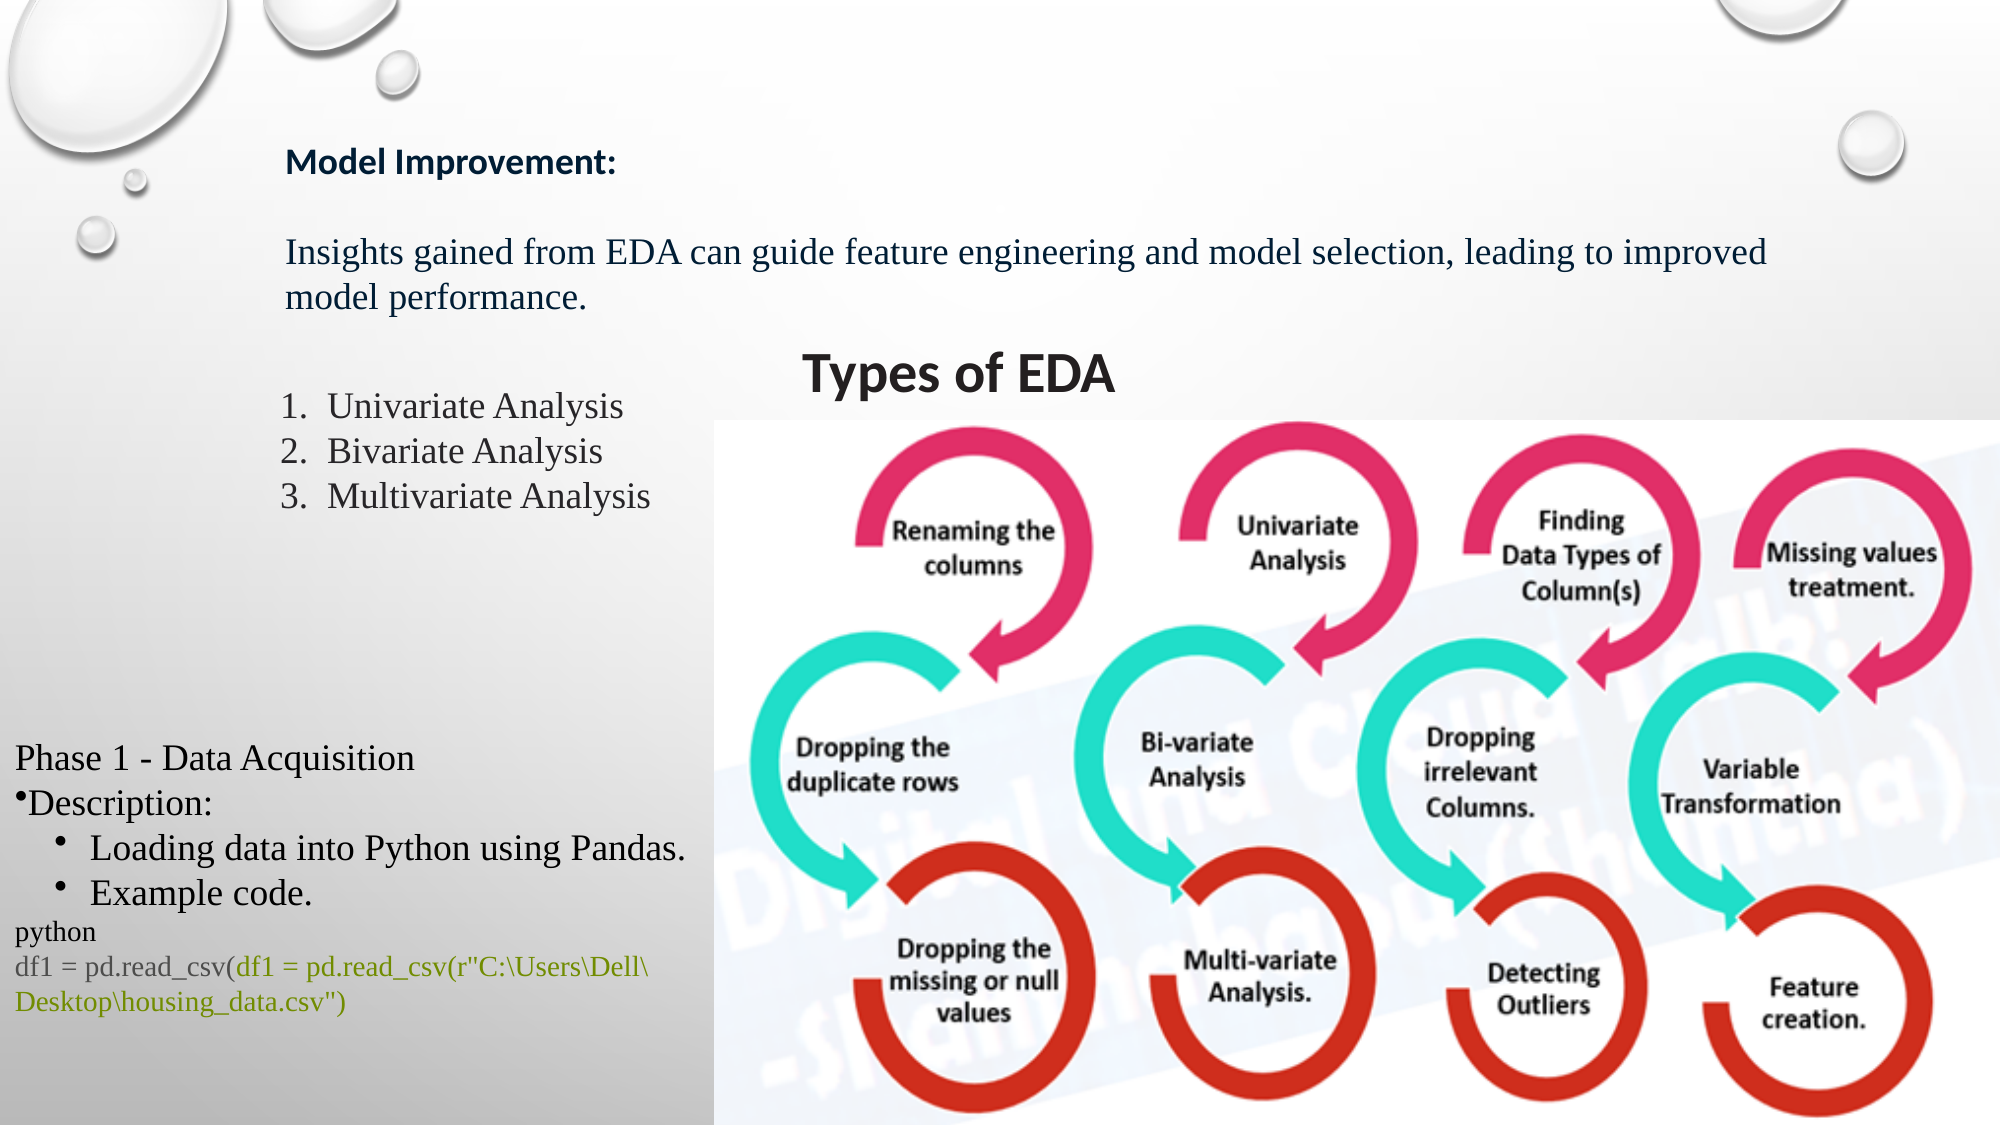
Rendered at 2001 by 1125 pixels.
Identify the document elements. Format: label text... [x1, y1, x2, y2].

text_box Univariate Analysis Bivariate Analysis Multivariate Analysis [190, 328, 690, 524]
text_box Phase 1 - Data Acquisition Description: Loading data into Python using Pandas. Example code. python df1 = pd.read_csv(df1 = pd.read_csv(r"C:\Users\Dell\Desktop\housing_data.csv") [0, 725, 708, 1025]
picture [0, 0, 2000, 1125]
text_box Model Improvement: Insights gained from EDA can guide feature engineering and model selection, leading to improved model performance. [270, 129, 1800, 325]
text_box Types of EDA [788, 326, 1176, 412]
